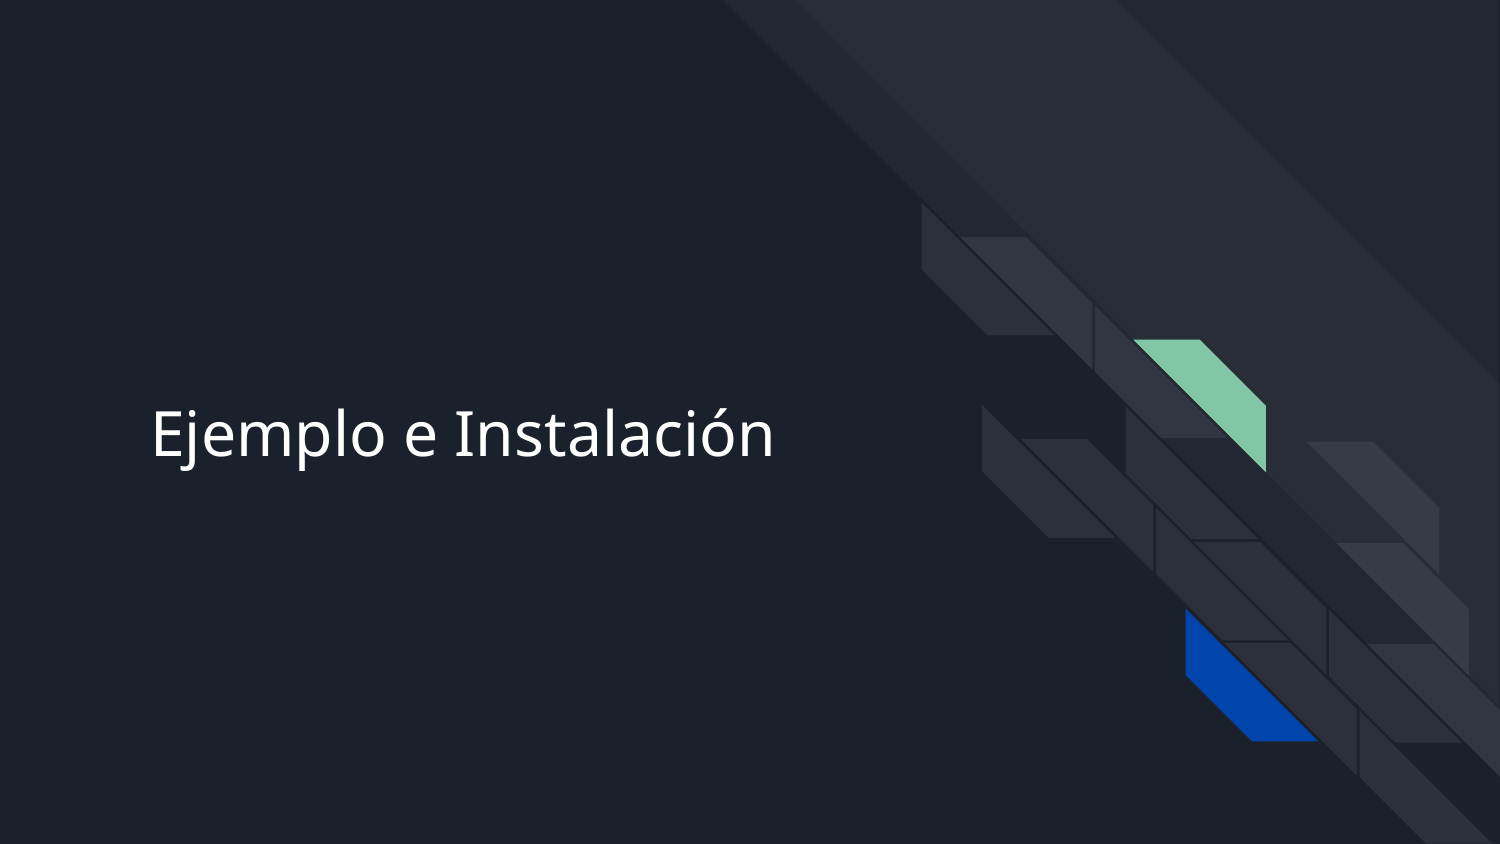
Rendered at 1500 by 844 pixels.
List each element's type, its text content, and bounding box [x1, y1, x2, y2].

title Ejemplo e Instalación [135, 336, 888, 526]
